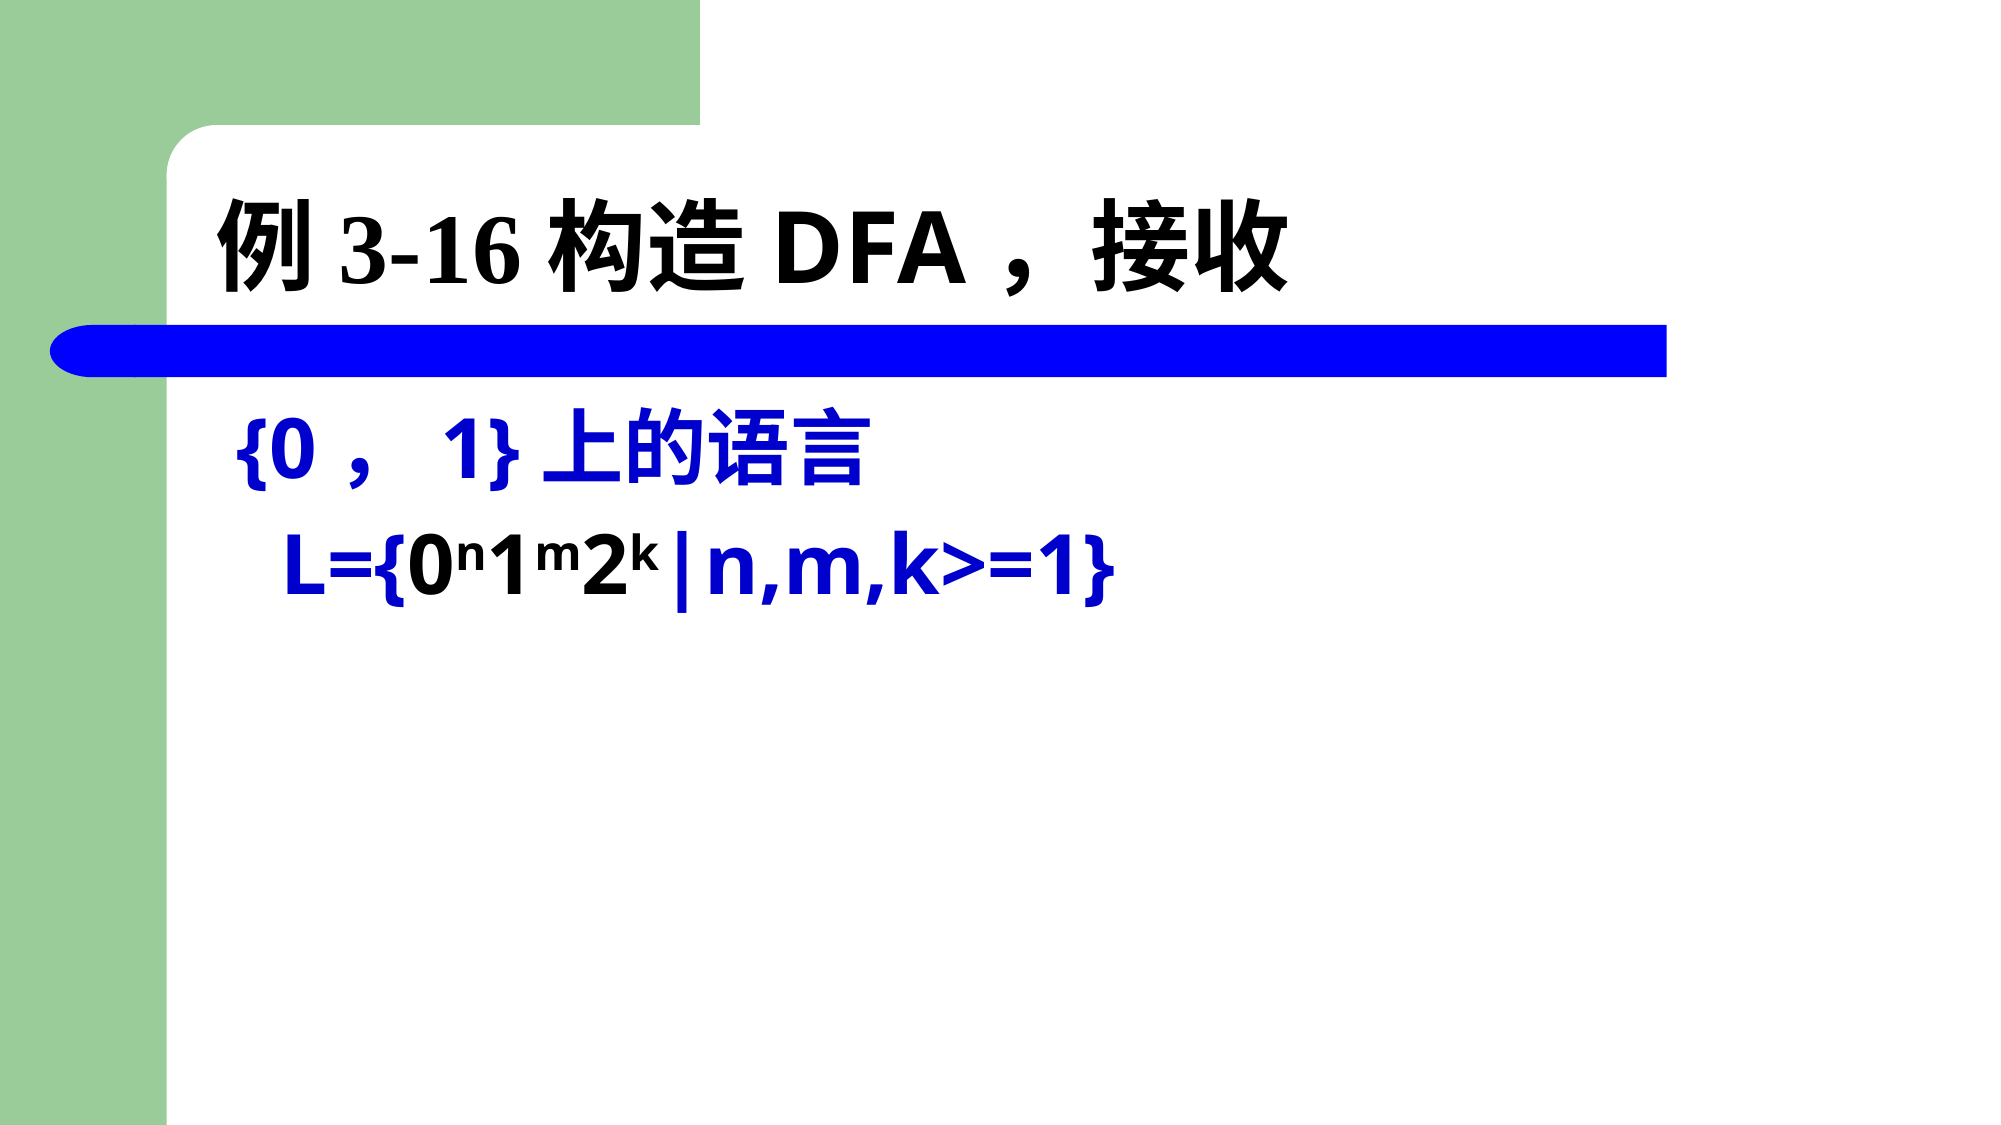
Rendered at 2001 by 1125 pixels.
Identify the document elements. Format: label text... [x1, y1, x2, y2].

list {0，1}上的语言 L={0n1m2k|n,m,k>=1} [199, 387, 1951, 1001]
title 例3-16构造DFA，接收 [199, 124, 1951, 313]
